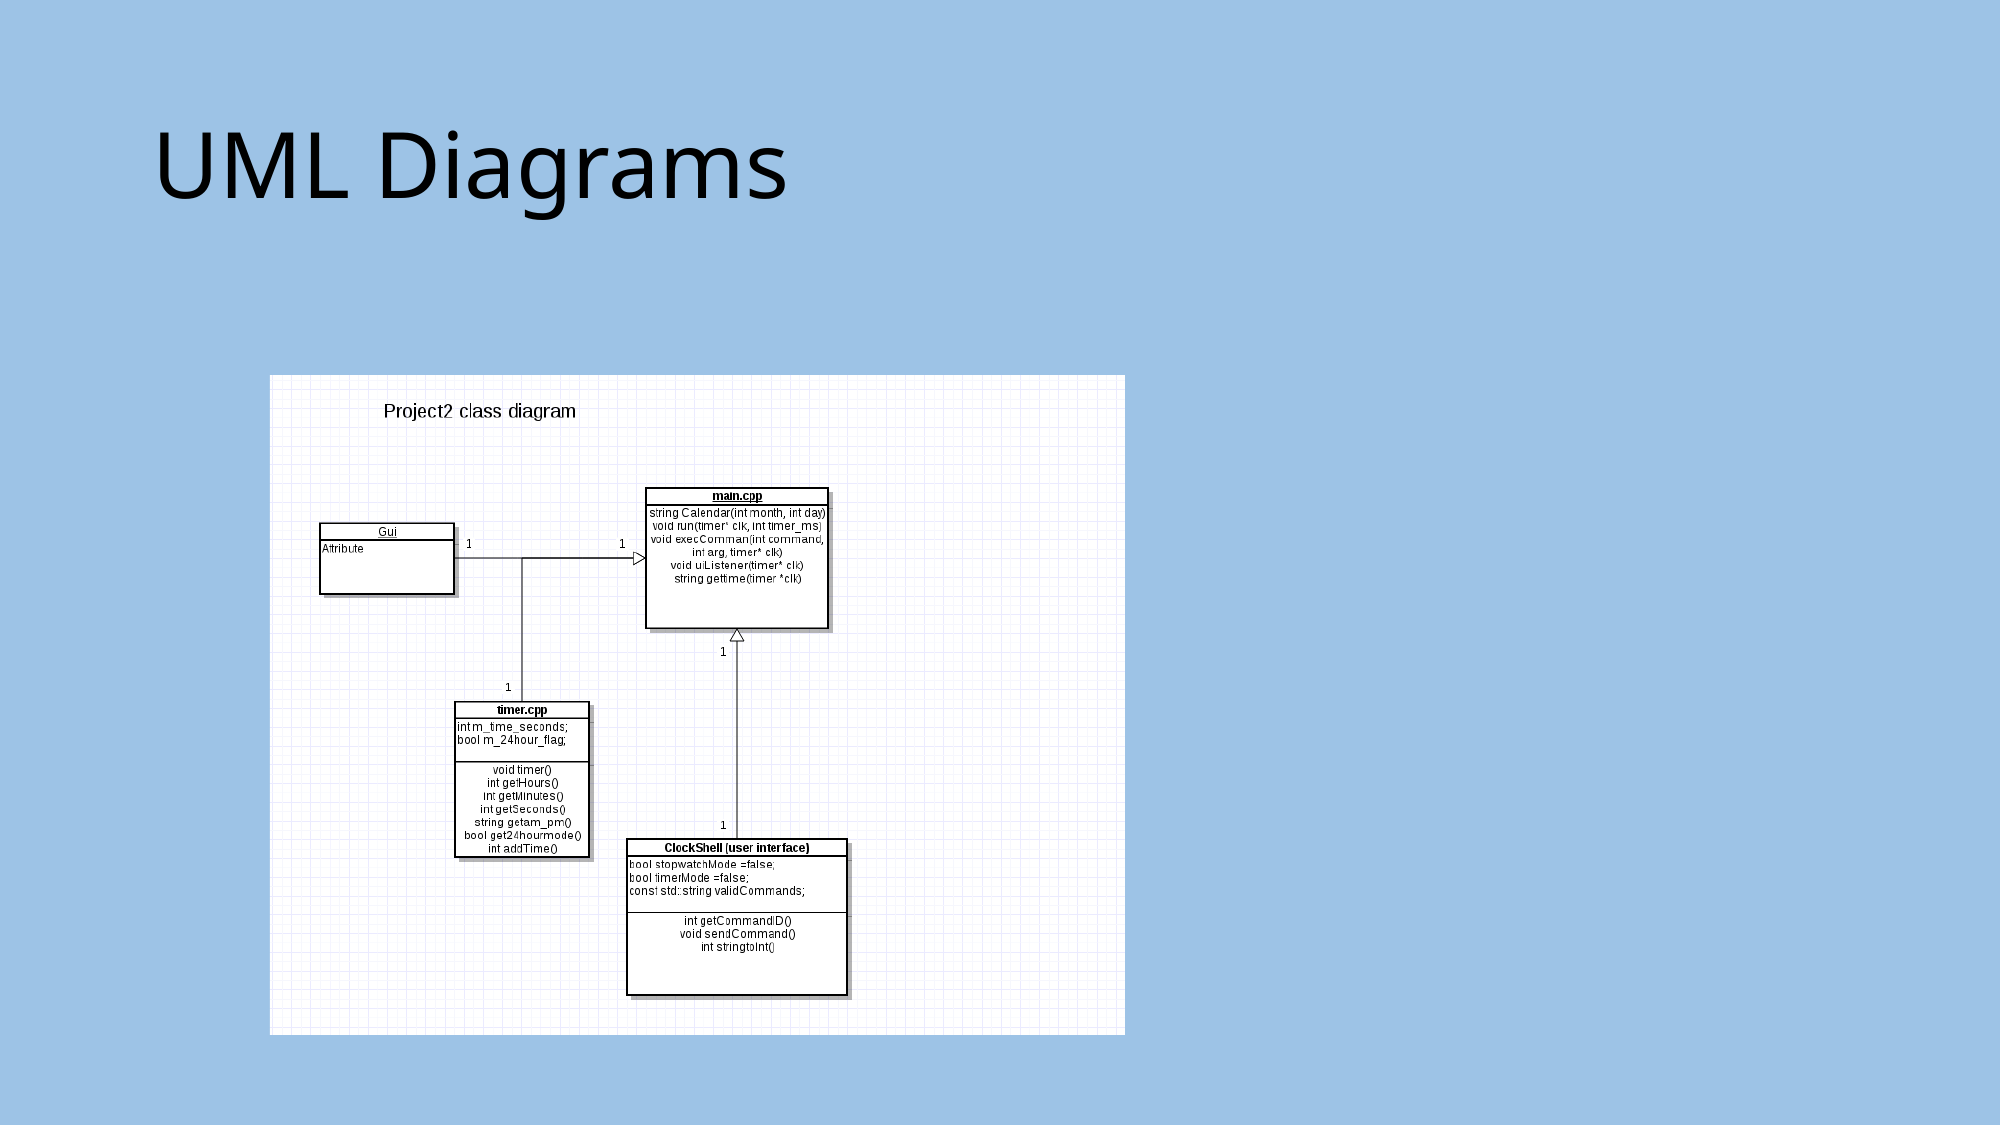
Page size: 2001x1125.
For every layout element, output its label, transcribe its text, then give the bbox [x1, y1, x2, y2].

text_box UML Diagrams [137, 59, 1863, 278]
picture [269, 374, 1126, 1036]
